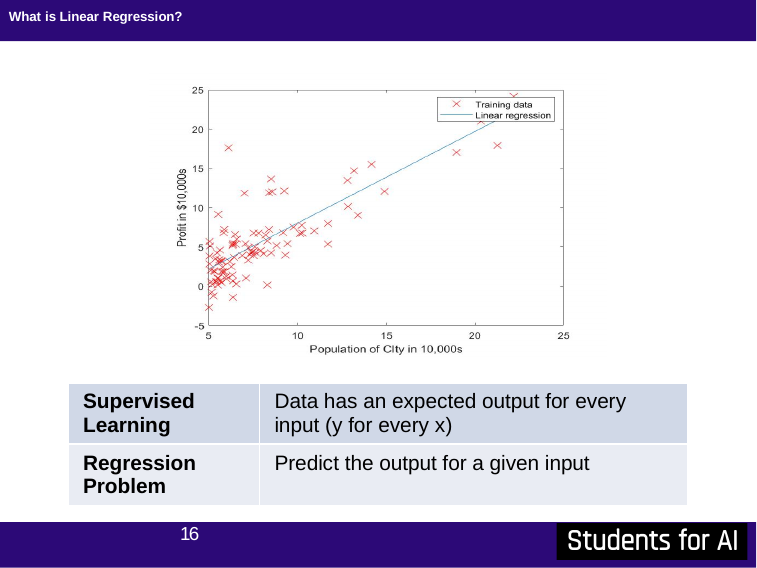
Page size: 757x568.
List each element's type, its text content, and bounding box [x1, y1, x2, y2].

title What is Linear Regression? [8, 8, 748, 30]
picture [149, 67, 607, 357]
table_cell Regression Problem [69, 445, 259, 505]
picture [556, 523, 748, 560]
table_header Supervised Learning [69, 384, 259, 443]
slide_number 16 [25, 527, 200, 545]
table_cell Predict the output for a given input [260, 445, 687, 505]
table_header Data has an expected output for every input (y for every x) [260, 384, 687, 443]
